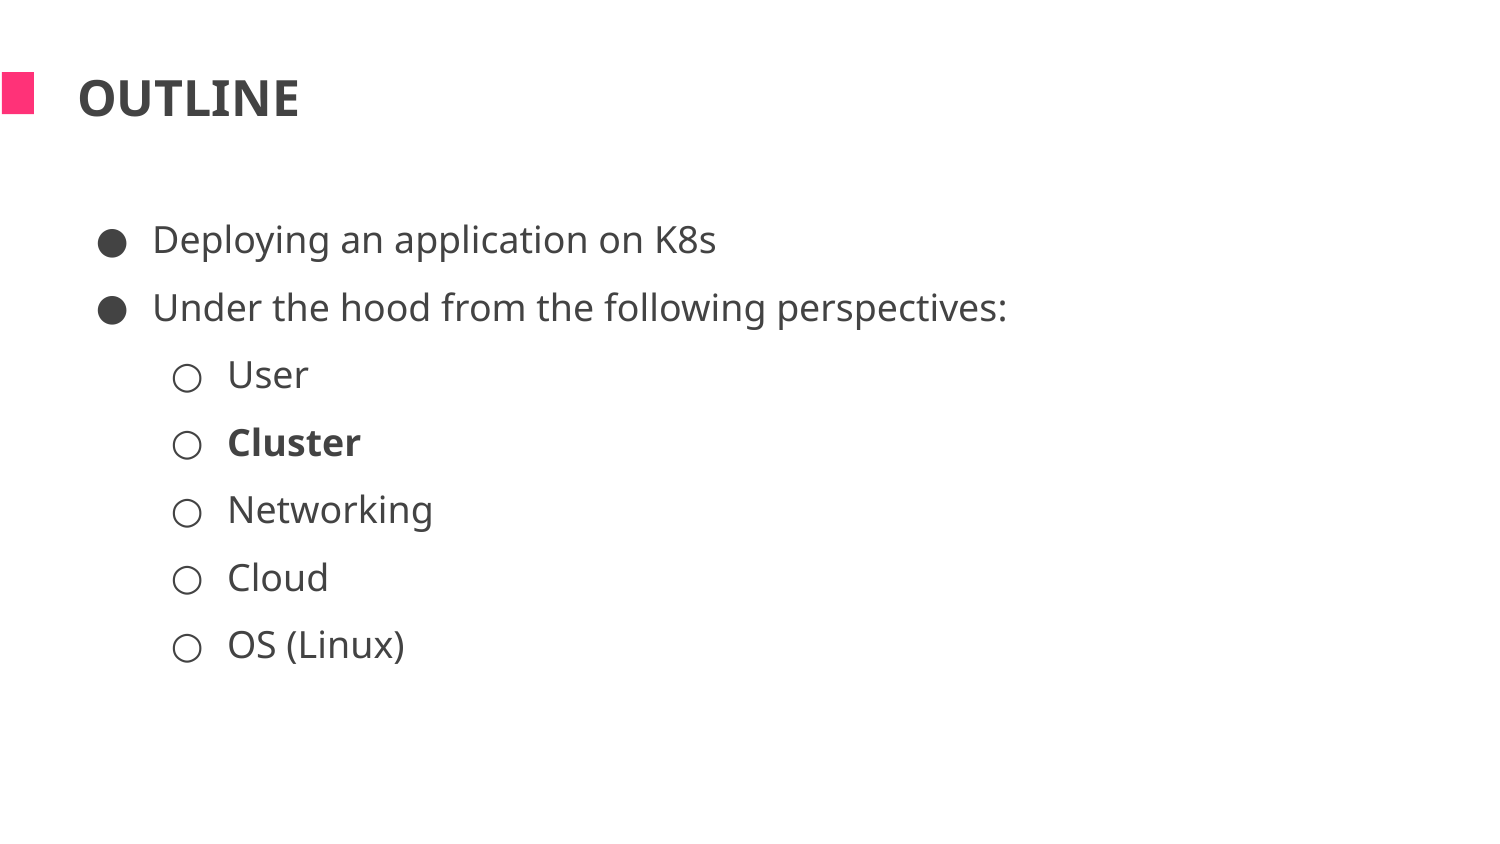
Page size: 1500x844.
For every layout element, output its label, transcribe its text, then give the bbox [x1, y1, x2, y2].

text_box [1, 72, 34, 115]
text_box OUTLINE Deploying an application on K8s Under the hood from the following perspectives: User Cluster Networking Cloud OS (Linux) [62, 51, 1448, 597]
